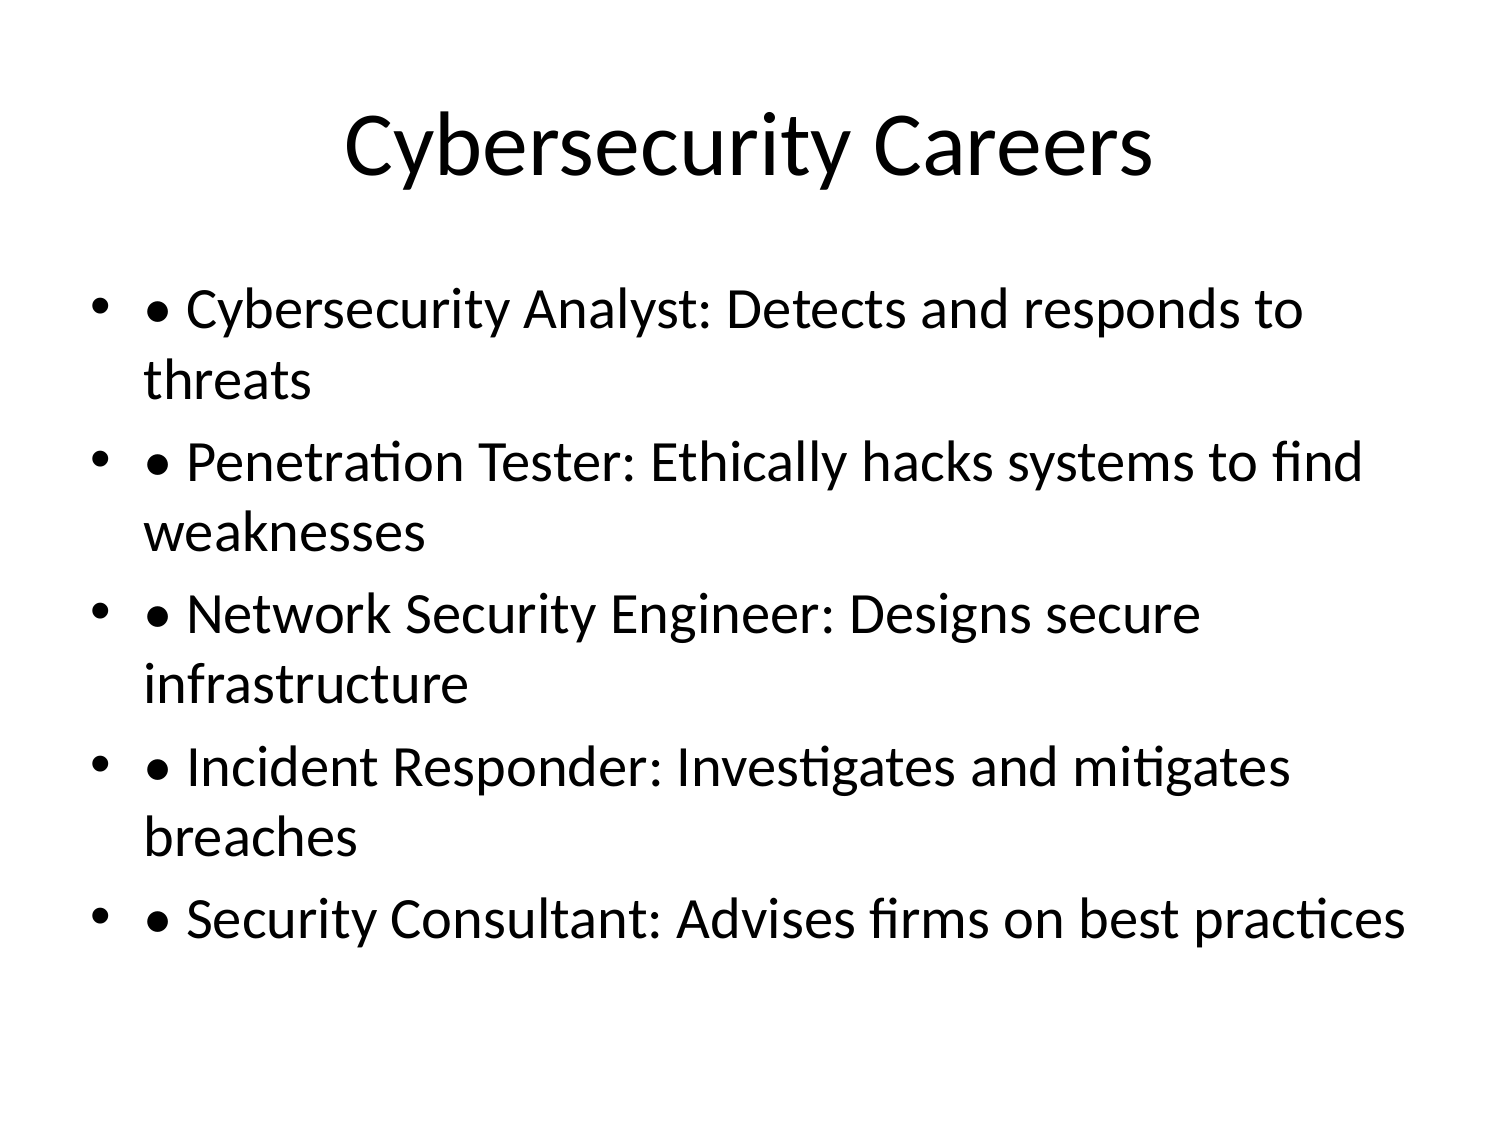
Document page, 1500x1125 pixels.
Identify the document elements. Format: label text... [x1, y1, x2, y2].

title Cybersecurity Careers [75, 45, 1425, 233]
list • Cybersecurity Analyst: Detects and responds to threats • Penetration Tester: Ethically hacks systems to find weaknesses • Network Security Engineer: Designs secure infrastructure • Incident Responder: Investigates and mitigates breaches • Security Consultant: Advises firms on best practices [75, 262, 1425, 1005]
